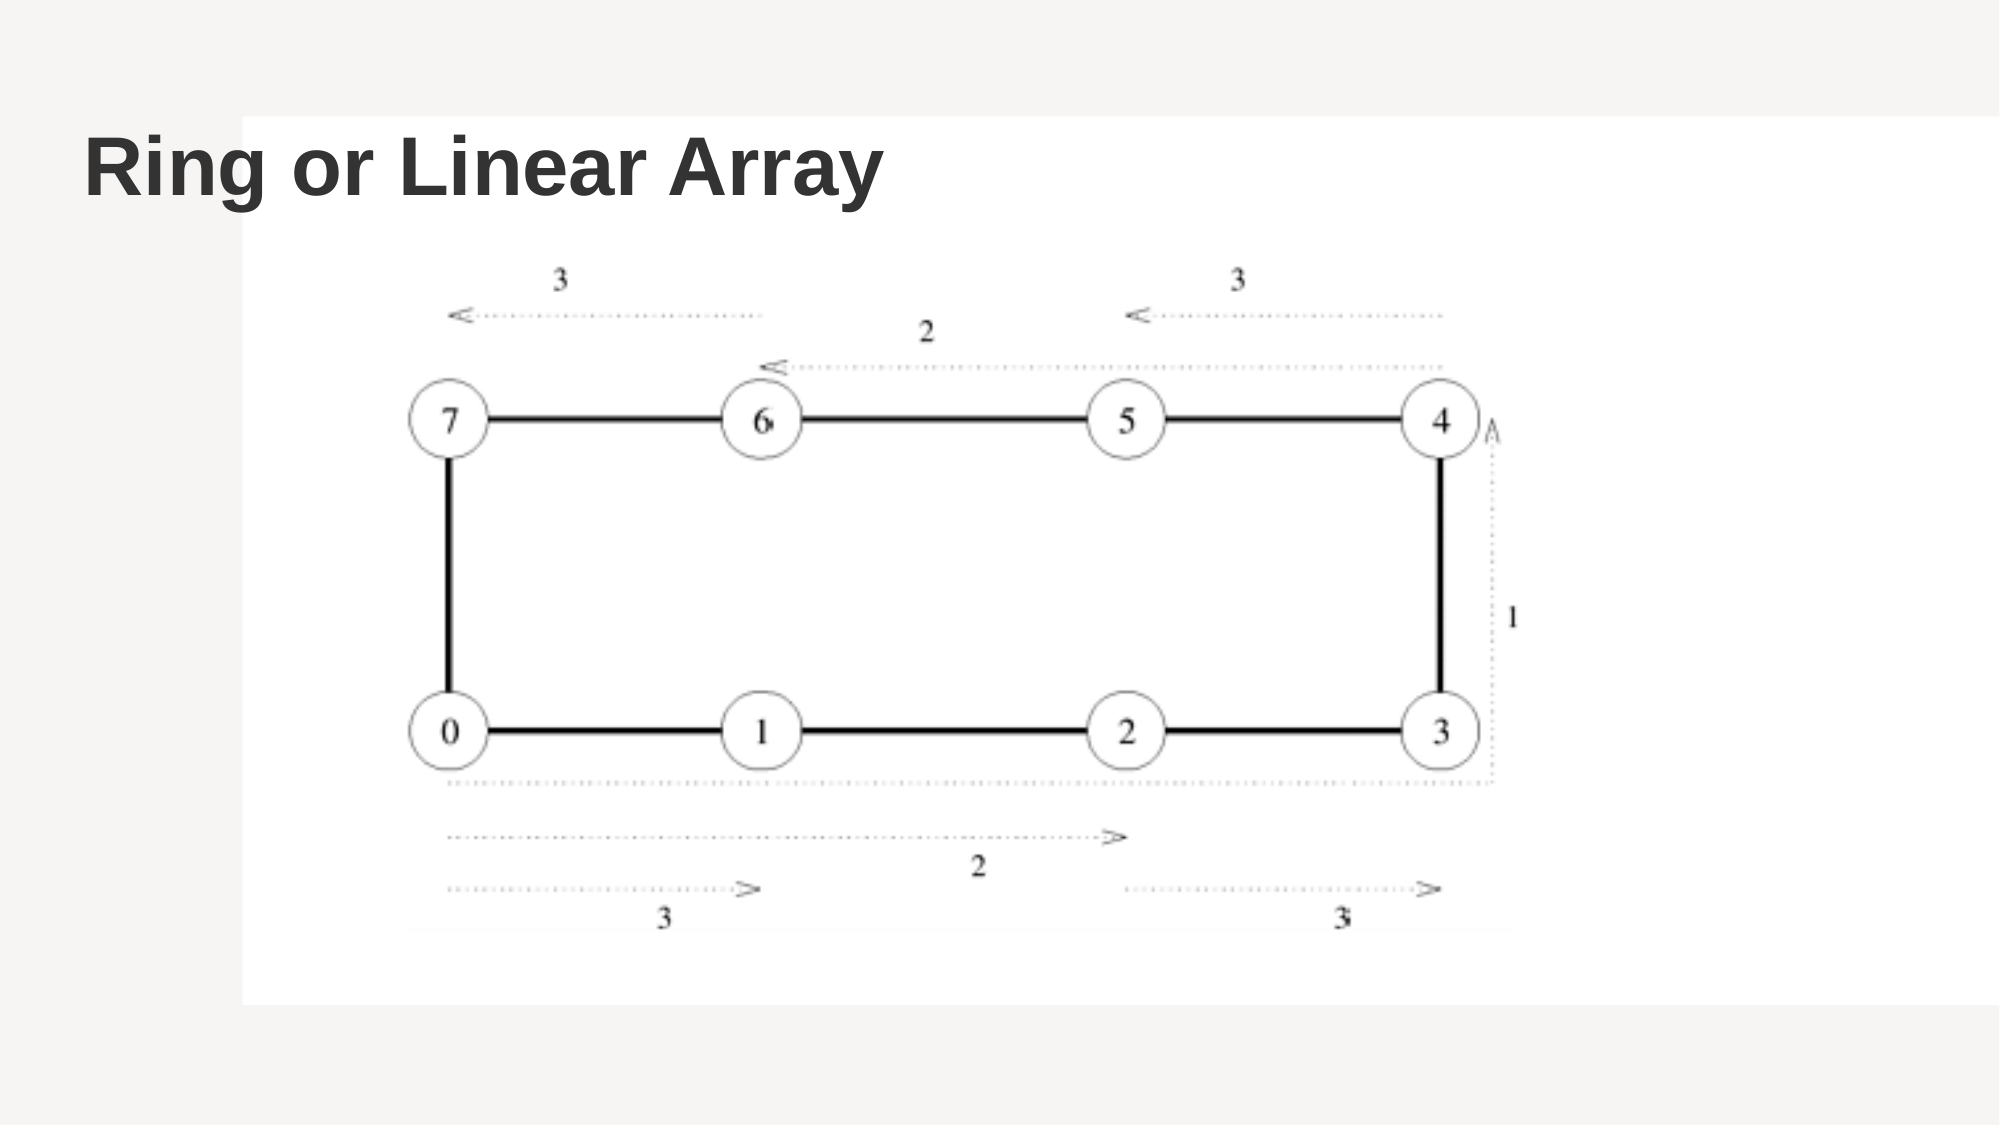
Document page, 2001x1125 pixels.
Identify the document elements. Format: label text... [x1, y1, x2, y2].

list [327, 231, 1600, 972]
title Ring or Linear Array [68, 59, 1799, 278]
